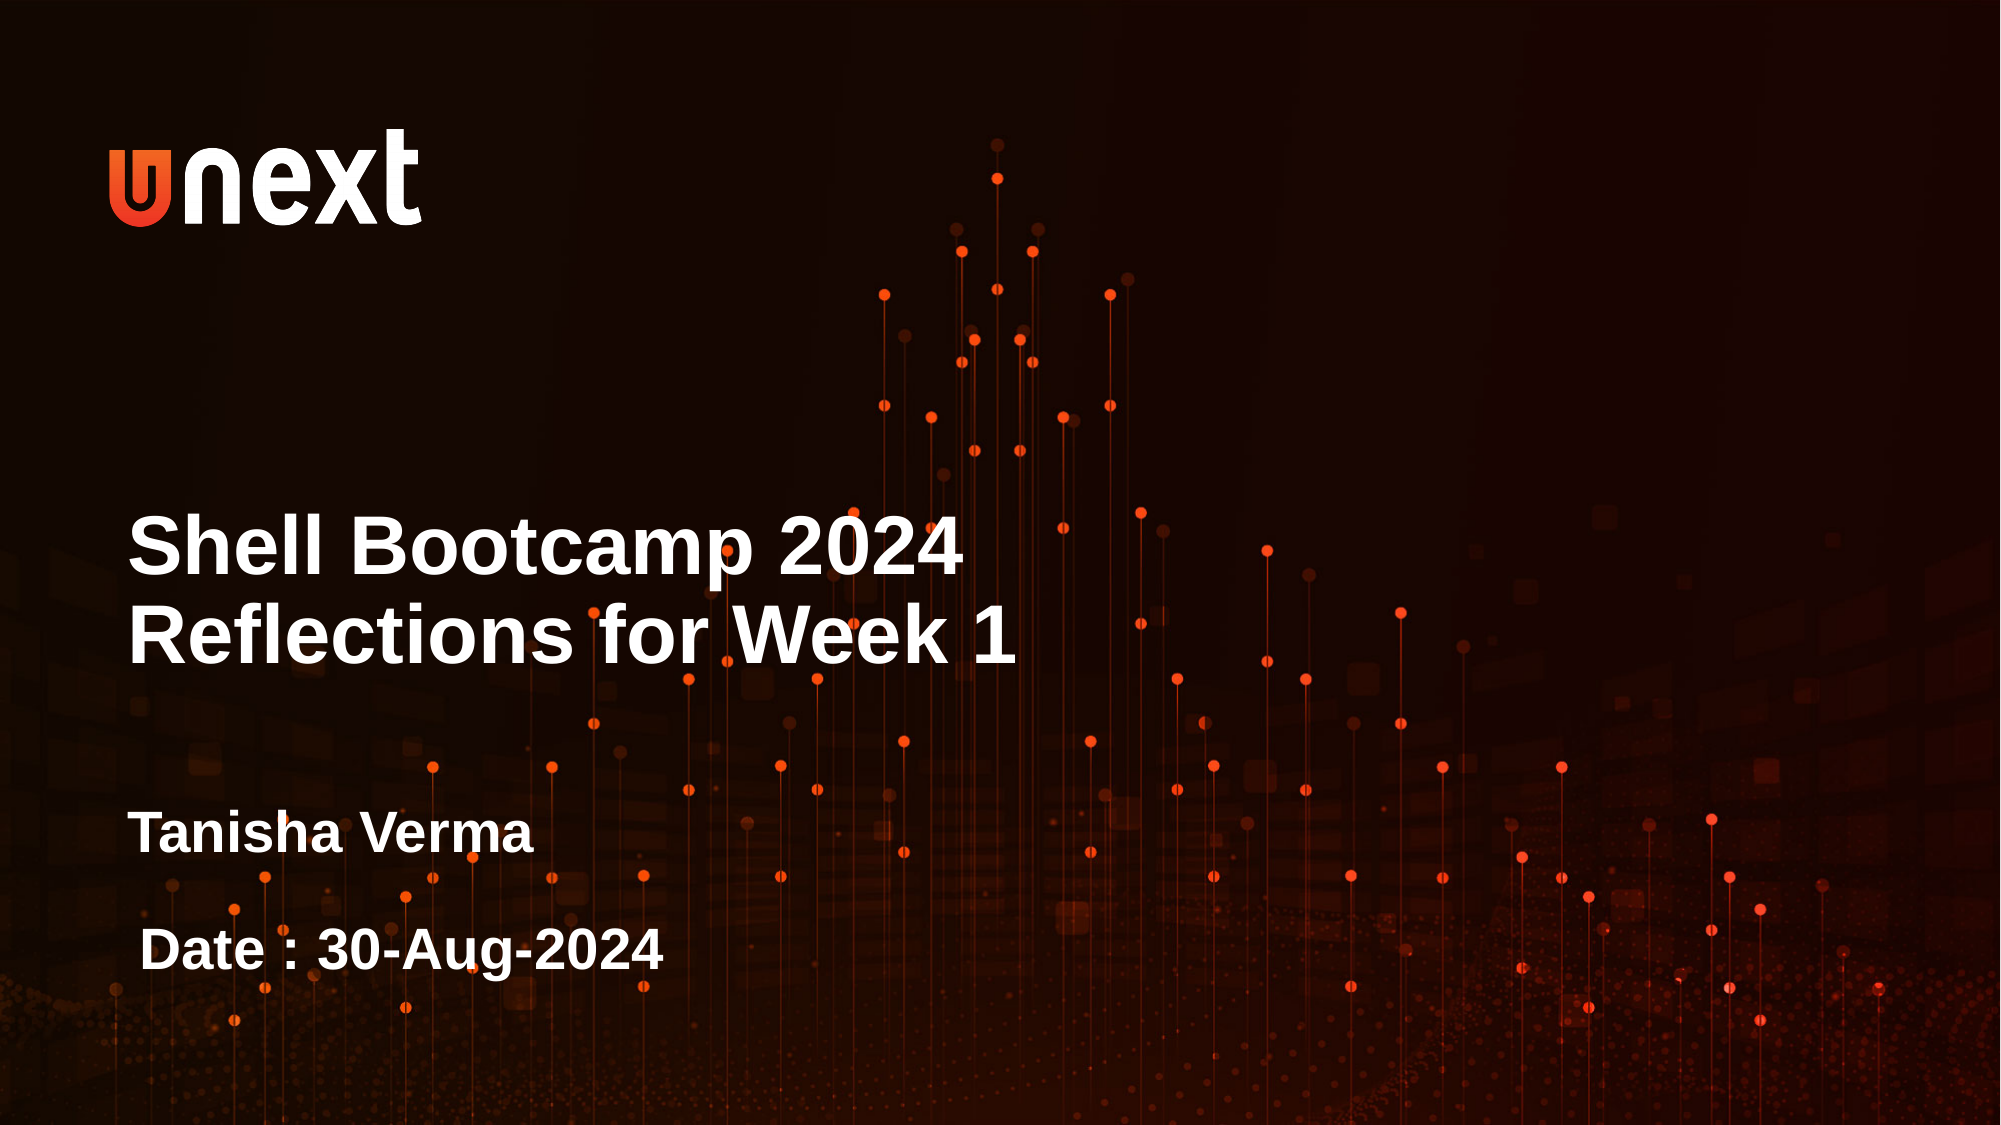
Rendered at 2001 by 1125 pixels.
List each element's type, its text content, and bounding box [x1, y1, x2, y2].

picture [0, 0, 2001, 1125]
list Shell Bootcamp 2024 Reflections for Week 1 [112, 36, 1839, 690]
text_box Tanisha Verma [112, 786, 1474, 872]
text_box Date : 30-Aug-2024 [124, 903, 1350, 989]
